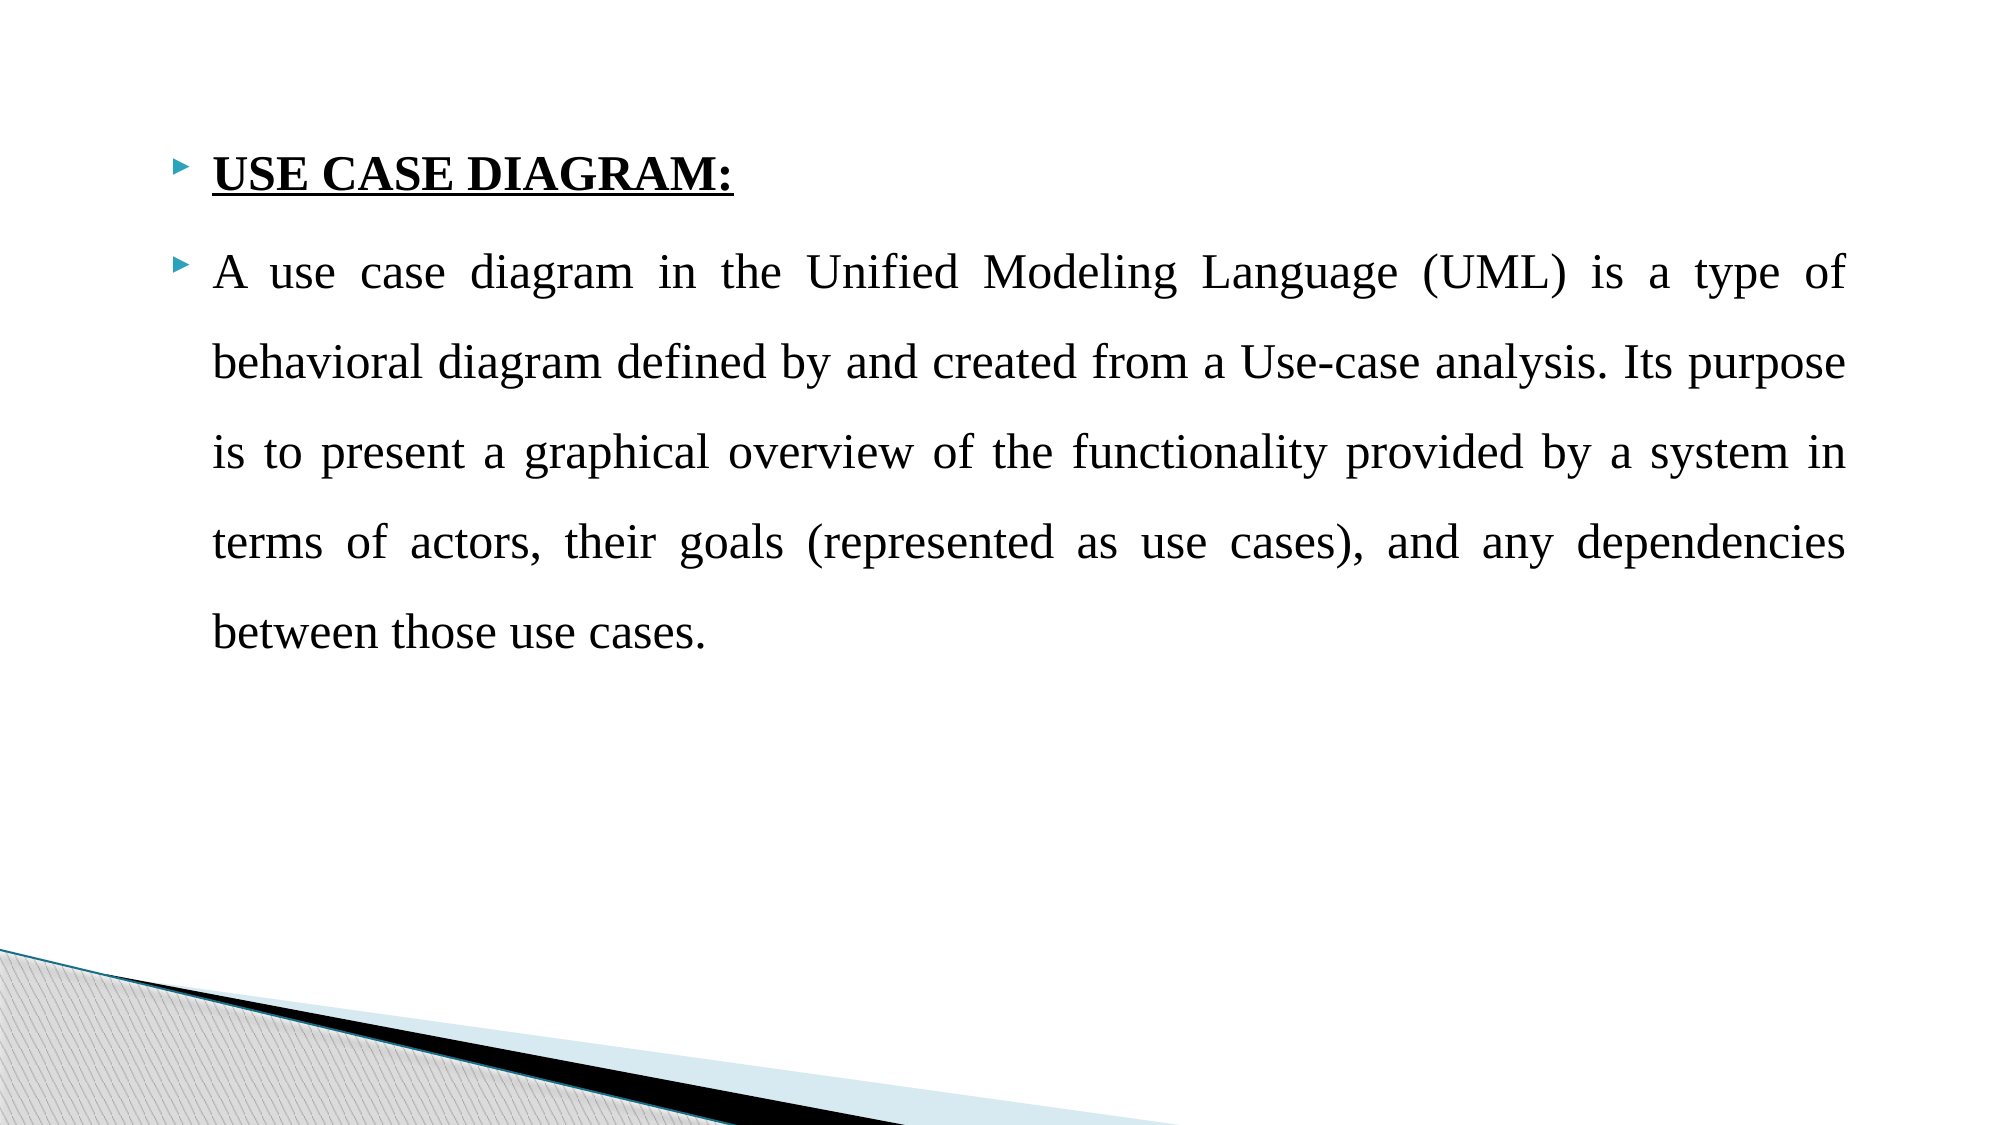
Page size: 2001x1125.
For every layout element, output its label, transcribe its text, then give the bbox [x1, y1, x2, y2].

list USE CASE DIAGRAM: A use case diagram in the Unified Modeling Language (UML) is a type of behavioral diagram defined by and created from a Use-case analysis. Its purpose is to present a graphical overview of the functionality provided by a system in terms of actors, their goals (represented as use cases), and any dependencies between those use cases. [137, 102, 1863, 1046]
